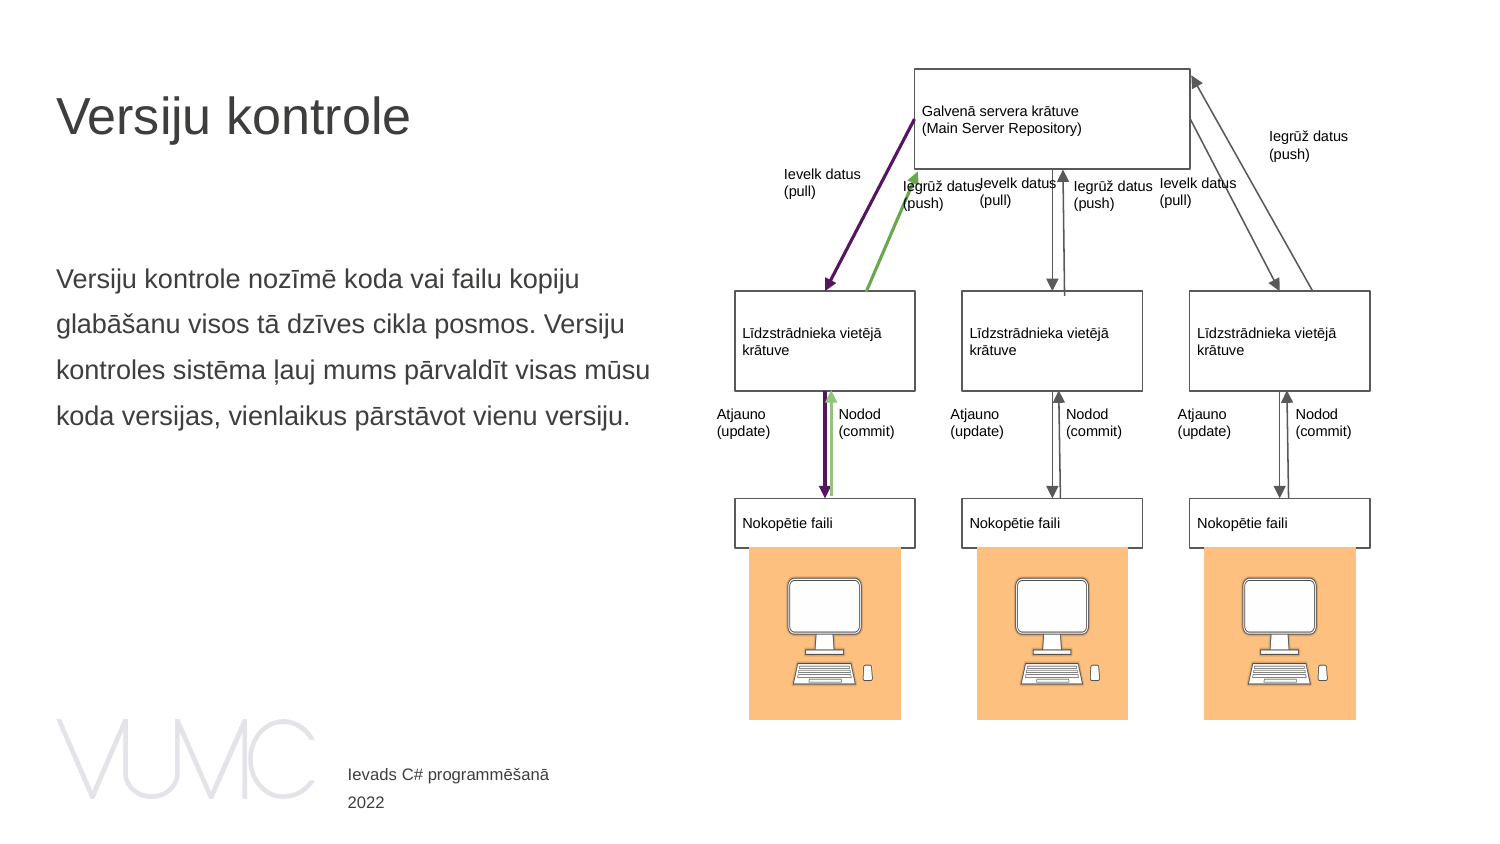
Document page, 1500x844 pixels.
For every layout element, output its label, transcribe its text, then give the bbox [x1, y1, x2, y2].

text_box Atjauno (update) [956, 397, 1048, 448]
picture [55, 719, 315, 799]
text_box Līdzstrādnieka vietējā krātuve [1189, 291, 1370, 391]
text_box Nokopētie faili [962, 498, 1143, 548]
text_box Ievelk datus (pull) [972, 166, 1082, 217]
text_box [55, 75, 710, 512]
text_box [824, 118, 915, 292]
picture [1204, 547, 1356, 721]
text_box Nodod (commit) [1066, 397, 1184, 448]
text_box Atjauno (update) [1184, 397, 1275, 448]
text_box Līdzstrādnieka vietējā krātuve [734, 291, 916, 391]
text_box Nodod (commit) [835, 397, 956, 448]
text_box Iegrūž datus (push) [919, 169, 1005, 219]
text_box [1191, 75, 1314, 292]
text_box Ievads C# programmēšanā 2022 [347, 755, 774, 812]
text_box Iegrūž datus (push) [1066, 169, 1176, 219]
text_box Ievelk datus (pull) [776, 157, 819, 208]
text_box Galvenā servera krātuve (Main Server Repository) [914, 69, 1191, 169]
picture [749, 547, 901, 721]
text_box Nodod (commit) [1294, 397, 1413, 448]
text_box Atjauno (update) [713, 397, 819, 448]
text_box Nokopētie faili [734, 498, 916, 548]
text_box Iegrūž datus (push) [1318, 119, 1372, 170]
text_box Ievelk datus (pull) [1152, 166, 1183, 217]
picture [976, 547, 1128, 721]
text_box Nokopētie faili [1189, 498, 1370, 548]
text_box Līdzstrādnieka vietējā krātuve [962, 291, 1143, 391]
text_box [865, 171, 919, 293]
